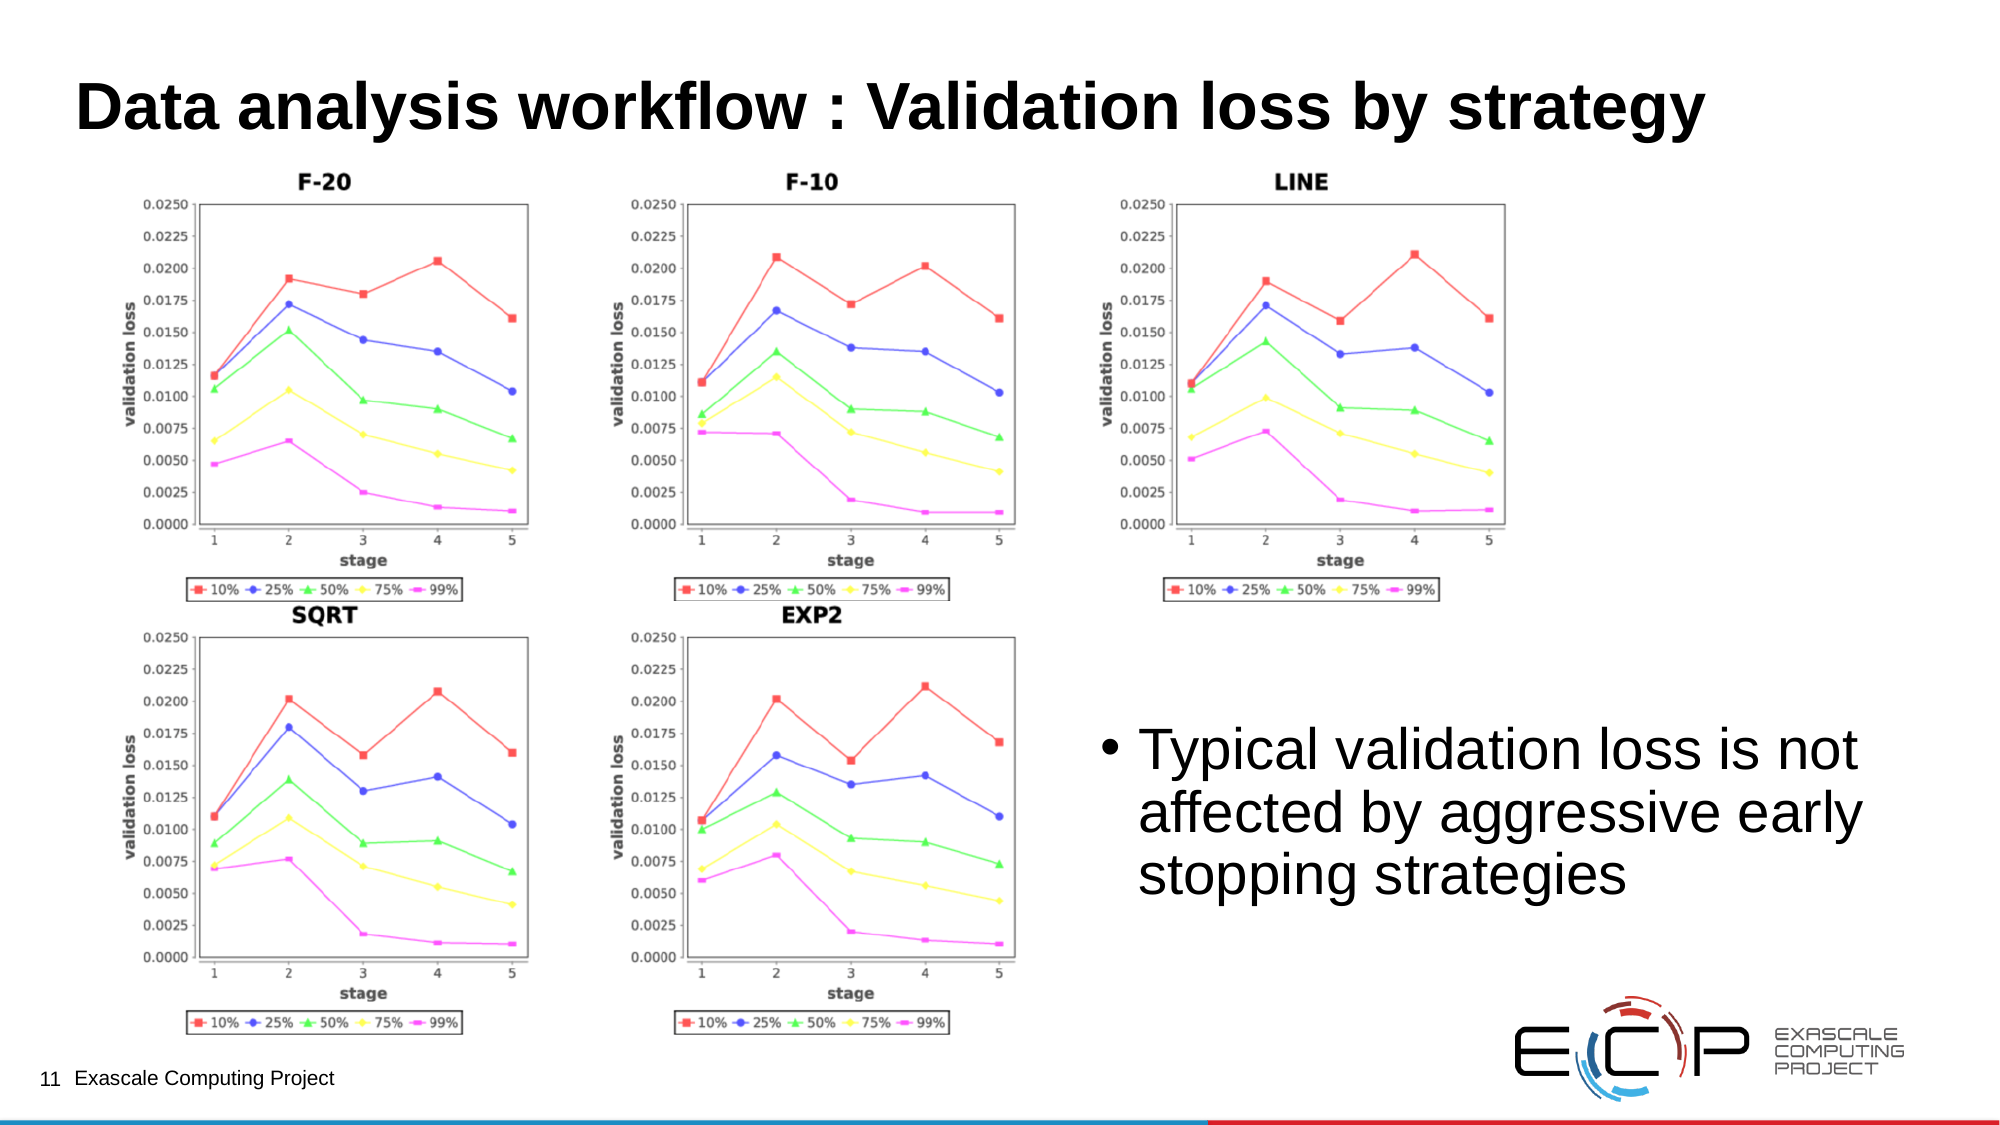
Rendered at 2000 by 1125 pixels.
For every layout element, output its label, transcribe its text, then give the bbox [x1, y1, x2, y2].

list Typical validation loss is not affected by aggressive early stopping strategies [1085, 710, 1956, 999]
picture [108, 168, 540, 1036]
picture [595, 168, 1028, 1036]
title Data analysis workflow : Validation loss by strategy [59, 67, 1926, 152]
picture [1084, 168, 1517, 603]
picture [1515, 999, 1904, 1102]
